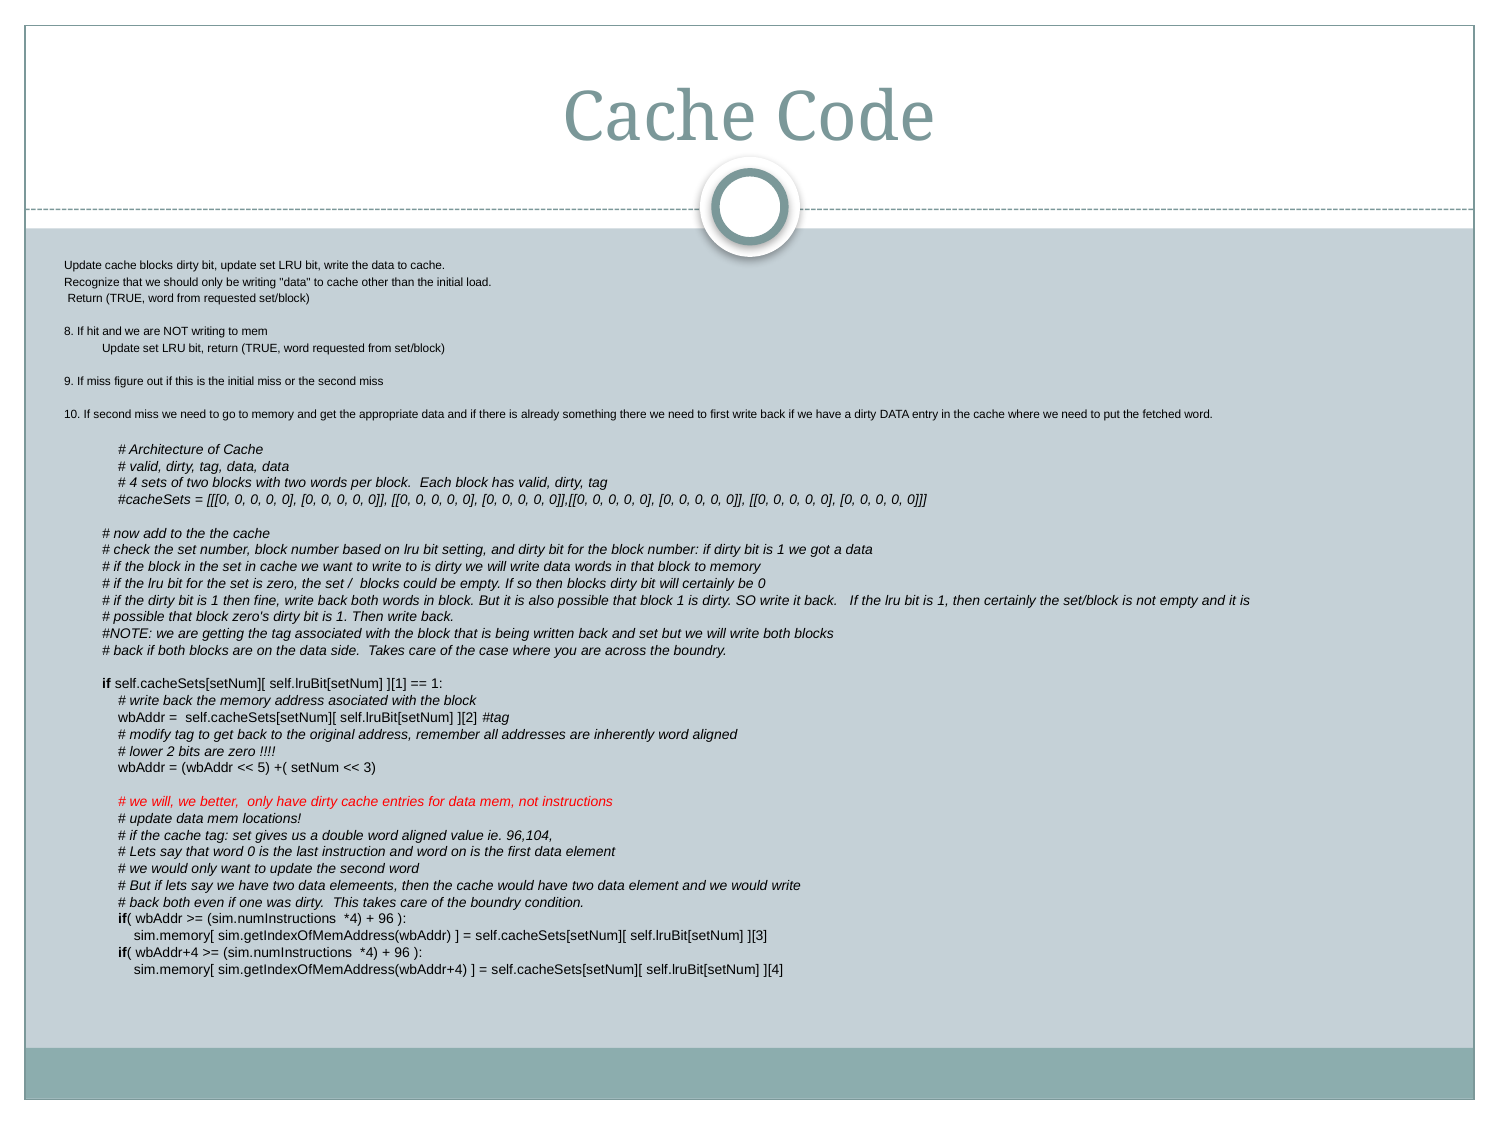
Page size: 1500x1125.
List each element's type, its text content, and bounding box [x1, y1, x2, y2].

title Cache Code [49, 37, 1450, 162]
list Update cache blocks dirty bit, update set LRU bit, write the data to cache. Recognize that we should only be writing "data" to cache other than the initial load. Return (TRUE, word from requested set/block) 8. If hit and we are NOT writing to mem Update set LRU bit, return (TRUE, word requested from set/block) 9. If miss figure out if this is the initial miss or the second miss 10. If second miss we need to go to memory and get the appropriate data and if there is already something there we need to first write back if we have a dirty DATA entry in the cache where we need to put the fetched word. # Architecture of Cache # valid, dirty, tag, data, data # 4 sets of two blocks with two words per block. Each block has valid, dirty, tag #cacheSets = [[[0, 0, 0, 0, 0], [0, 0, 0, 0, 0]], [[0, 0, 0, 0, 0], [0, 0, 0, 0, 0]],[[0, 0, 0, 0, 0], [0, 0, 0, 0, 0]], [[0, 0, 0, 0, 0], [0, 0, 0, 0, 0]]] # now add to the the cache # check the set number, block number based on lru bit setting, and dirty bit for the block number: if dirty bit is 1 we got a data # if the block in the set in cache we want to write to is dirty we will write data words in that block to memory # if the lru bit for the set is zero, the set / blocks could be empty. If so then blocks dirty bit will certainly be 0 # if the dirty bit is 1 then fine, write back both words in block. But it is also possible that block 1 is dirty. SO write it back. If the lru bit is 1, then certainly the set/block is not empty and it is # possible that block zero's dirty bit is 1. Then write back. #NOTE: we are getting the tag associated with the block that is being written back and set but we will write both blocks # back if both blocks are on the data side. Takes care of the case where you are across the boundry. if self.cacheSets[setNum][ self.lruBit[setNum] ][1] == 1: # write back the memory address asociated with the block wbAddr = self.cacheSets[setNum][ self.lruBit[setNum] ][2] #tag # modify tag to get back to the original address, remember all addresses are inherently word aligned # lower 2 bits are zero !!!! wbAddr = (wbAddr << 5) +( setNum << 3) # we will, we better, only have dirty cache entries for data mem, not instructions # update data mem locations! # if the cache tag: set gives us a double word aligned value ie. 96,104, # Lets say that word 0 is the last instruction and word on is the first data element # we would only want to update the second word # But if lets say we have two data elemeents, then the cache would have two data element and we would write # back both even if one was dirty. This takes care of the boundry condition. if( wbAddr >= (sim.numInstructions *4) + 96 ): sim.memory[ sim.getIndexOfMemAddress(wbAddr) ] = self.cacheSets[setNum][ self.lruBit[setNum] ][3] if( wbAddr+4 >= (sim.numInstructions *4) + 96 ): sim.memory[ sim.getIndexOfMemAddress(wbAddr+4) ] = self.cacheSets[setNum][ self.lruBit[setNum] ][4] [49, 250, 1445, 1001]
